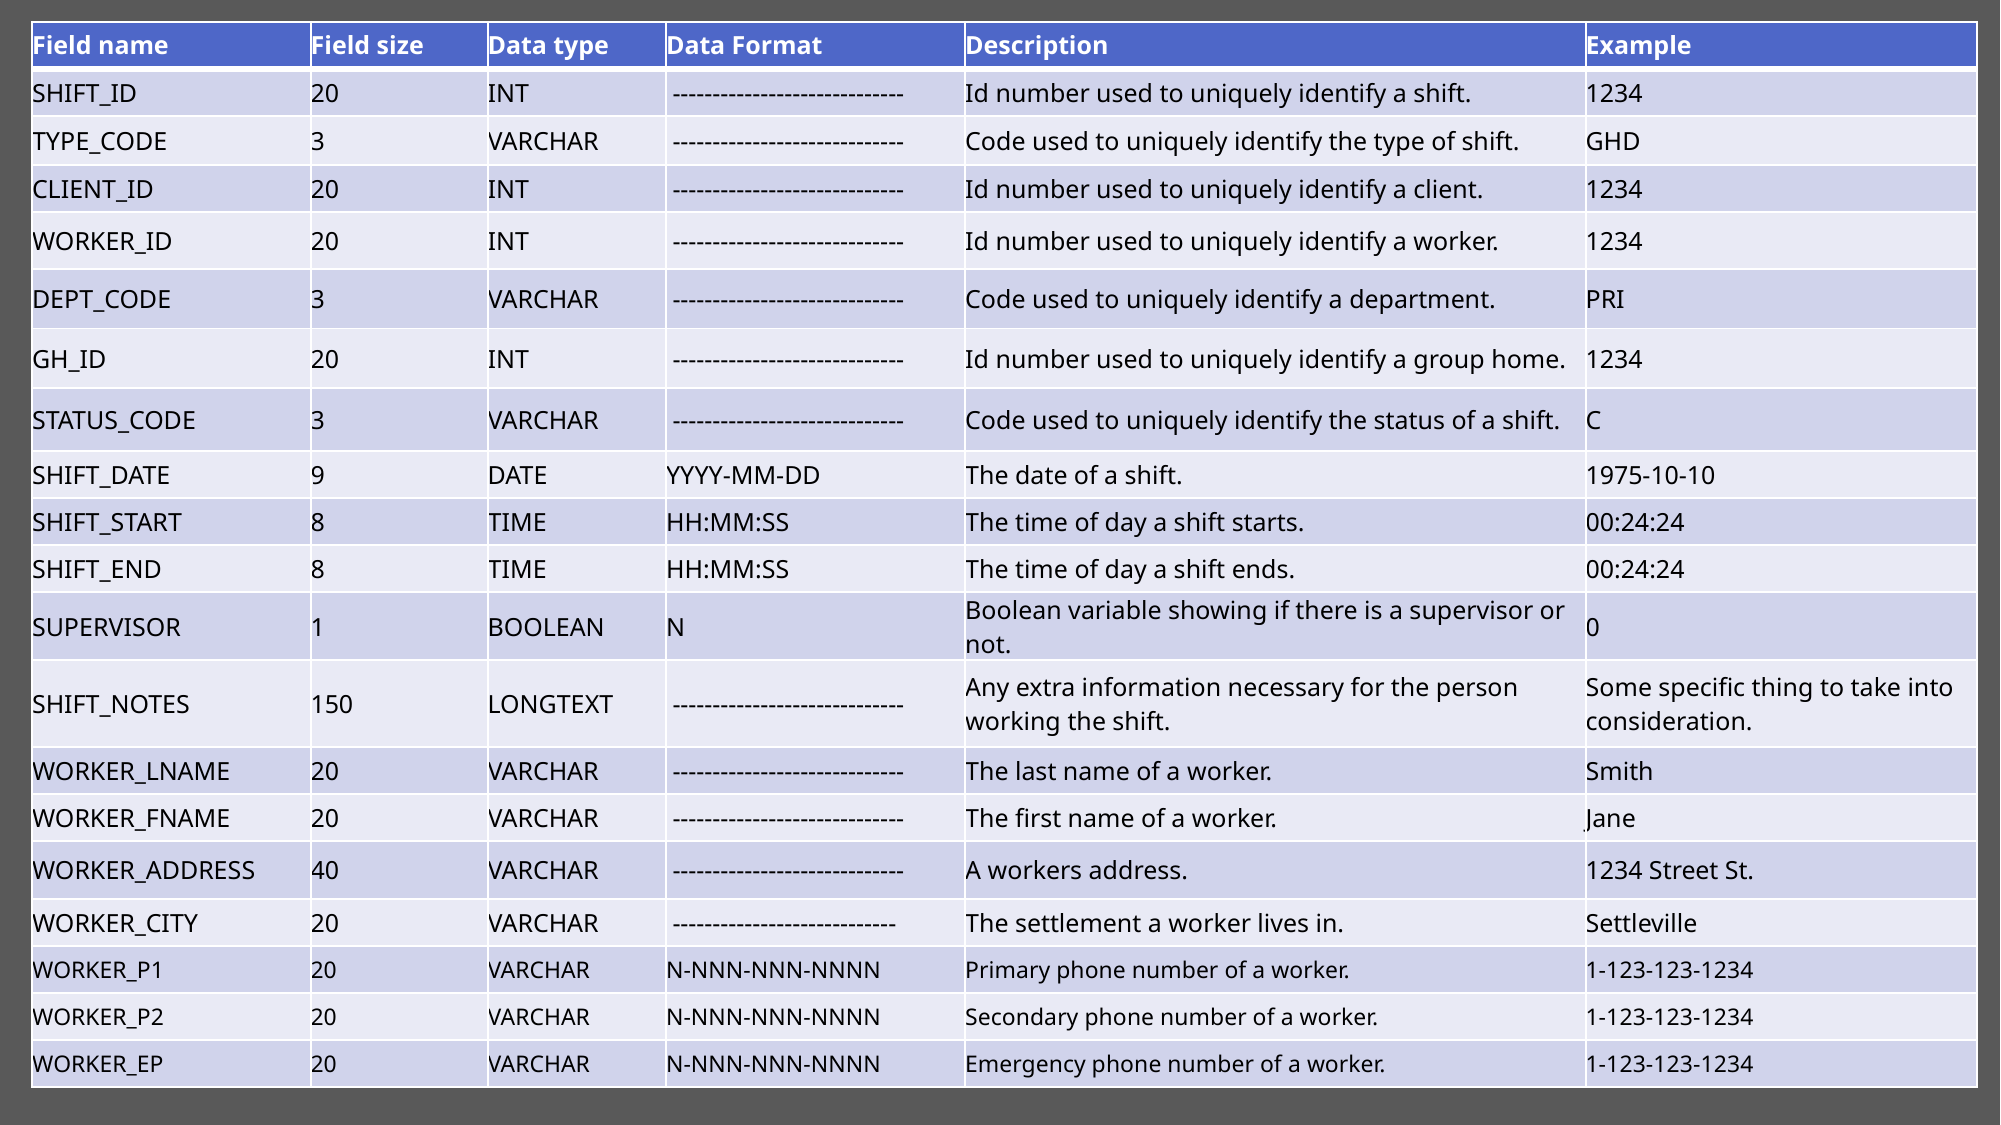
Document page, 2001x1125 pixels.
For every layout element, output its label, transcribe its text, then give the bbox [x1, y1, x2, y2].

table_cell The date of a shift. [966, 452, 1585, 497]
table_cell Any extra information necessary for the person working the shift. [966, 661, 1510, 746]
table_cell 8 [312, 499, 487, 544]
table_cell GH_ID [33, 329, 310, 387]
table_cell ----------------------------- [667, 117, 964, 164]
table_cell A workers address. [966, 842, 1510, 898]
table_cell WORKER_P1 [33, 947, 310, 992]
table_cell INT [489, 166, 665, 211]
table_cell VARCHAR [489, 270, 665, 328]
table_cell SHIFT_NOTES [33, 661, 310, 746]
table_cell Id number used to uniquely identify a client. [966, 166, 1585, 211]
table_cell HH:MM:SS [667, 499, 964, 544]
table_cell TIME [489, 499, 665, 544]
table_cell The first name of a worker. [966, 795, 1510, 840]
table_cell 20 [312, 900, 487, 945]
table_header Data type [489, 23, 665, 66]
table_cell C [1587, 389, 1976, 450]
text_box [0, 0, 2000, 1125]
table_cell Code used to uniquely identify the type of shift. [966, 117, 1585, 164]
table_cell VARCHAR [489, 117, 665, 164]
table_cell INT [489, 213, 665, 268]
table_cell ----------------------------- [667, 166, 964, 211]
table_cell Id number used to uniquely identify a group home. [966, 329, 1585, 387]
table_cell WORKER_FNAME [33, 795, 310, 840]
table_cell 1234 [1587, 166, 1976, 211]
table_cell VARCHAR [489, 748, 665, 793]
table_cell ----------------------------- [667, 661, 964, 746]
table_cell Primary phone number of a worker. [966, 947, 1510, 992]
table_cell VARCHAR [489, 947, 665, 992]
table_cell 20 [312, 748, 487, 793]
table_header Description [966, 23, 1585, 66]
table_cell VARCHAR [489, 900, 665, 945]
table_cell PRI [1587, 270, 1976, 328]
table_cell 20 [312, 329, 487, 387]
table_cell 3 [312, 117, 487, 164]
table_header Field size [312, 23, 487, 66]
table_cell 8 [312, 546, 487, 591]
table_cell 1234 [1587, 72, 1976, 115]
table_cell STATUS_CODE [33, 389, 310, 450]
table_cell The time of day a shift starts. [966, 499, 1510, 544]
table_cell BOOLEAN [489, 593, 665, 659]
table_cell 1-123-123-1234 [1587, 1013, 1976, 1039]
table_cell YYYY-MM-DD [667, 452, 964, 497]
table_header Example [1587, 23, 1976, 66]
table_cell ----------------------------- [667, 748, 964, 793]
table_cell N-NNN-NNN-NNNN [667, 947, 964, 992]
table_cell WORKER_ID [33, 213, 310, 268]
table_cell TYPE_CODE [33, 117, 310, 164]
table_cell 9 [312, 452, 487, 497]
table_cell HH:MM:SS [667, 546, 964, 591]
table_cell TIME [489, 546, 665, 591]
table_cell INT [489, 72, 665, 115]
table_cell 3 [312, 389, 487, 450]
table_cell 1234 [1587, 329, 1976, 387]
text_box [1510, 485, 2000, 1013]
table_header Field name [33, 23, 310, 66]
table_cell N [667, 593, 964, 659]
table_cell DATE [489, 452, 665, 497]
table_cell Id number used to uniquely identify a worker. [966, 213, 1585, 268]
table_cell Boolean variable showing if there is a supervisor or not. [966, 593, 1510, 659]
table_cell 150 [312, 661, 487, 746]
table_cell ----------------------------- [667, 842, 964, 898]
table_cell WORKER_P2 [33, 994, 310, 1039]
table_cell ----------------------------- [667, 795, 964, 840]
table_cell 1975-10-10 [1587, 452, 1976, 485]
table_cell 40 [312, 842, 487, 898]
table_cell 3 [312, 270, 487, 328]
table_cell SHIFT_START [33, 499, 310, 544]
table_cell SUPERVISOR [33, 593, 310, 659]
table_cell CLIENT_ID [33, 166, 310, 211]
table_header Data Format [667, 23, 964, 66]
table_cell Emergency phone number of a worker. [966, 1041, 1585, 1086]
table_cell 1234 [1587, 213, 1976, 268]
table_cell SHIFT_ID [33, 72, 310, 115]
table_cell VARCHAR [489, 842, 665, 898]
table_cell ----------------------------- [667, 329, 964, 387]
table_cell ----------------------------- [667, 213, 964, 268]
table_cell VARCHAR [489, 389, 665, 450]
table_cell 20 [312, 213, 487, 268]
table_cell WORKER_LNAME [33, 748, 310, 793]
table_cell INT [489, 329, 665, 387]
table_cell 20 [312, 72, 487, 115]
table_cell Id number used to uniquely identify a shift. [966, 72, 1585, 115]
table_cell Secondary phone number of a worker. [966, 994, 1585, 1039]
table_cell N-NNN-NNN-NNNN [667, 1041, 964, 1086]
table_cell SHIFT_DATE [33, 452, 310, 497]
table_cell VARCHAR [489, 994, 665, 1039]
table_cell LONGTEXT [489, 661, 665, 746]
table_cell WORKER_EP [33, 1041, 310, 1086]
table_cell VARCHAR [489, 795, 665, 840]
table_cell The settlement a worker lives in. [966, 900, 1510, 945]
table_cell 20 [312, 166, 487, 211]
table_cell 20 [312, 947, 487, 992]
table_cell VARCHAR [489, 1041, 665, 1086]
table_cell SHIFT_END [33, 546, 310, 591]
table_cell GHD [1587, 117, 1976, 164]
table_cell The last name of a worker. [966, 748, 1510, 793]
table_cell Code used to uniquely identify a department. [966, 270, 1585, 328]
table_cell 20 [312, 795, 487, 840]
table_cell WORKER_ADDRESS [33, 842, 310, 898]
table_cell 20 [312, 1041, 487, 1086]
table_cell WORKER_CITY [33, 900, 310, 945]
table_cell Code used to uniquely identify the status of a shift. [966, 389, 1585, 450]
table_cell 20 [312, 994, 487, 1039]
table_cell ---------------------------- [667, 900, 964, 945]
table_cell 1-123-123-1234 [1587, 1041, 1976, 1086]
table_cell The time of day a shift ends. [966, 546, 1510, 591]
table_cell ----------------------------- [667, 72, 964, 115]
table_cell N-NNN-NNN-NNNN [667, 994, 964, 1039]
table_cell ----------------------------- [667, 270, 964, 328]
table_cell DEPT_CODE [33, 270, 310, 328]
table_cell 1 [312, 593, 487, 659]
table_cell ----------------------------- [667, 389, 964, 450]
